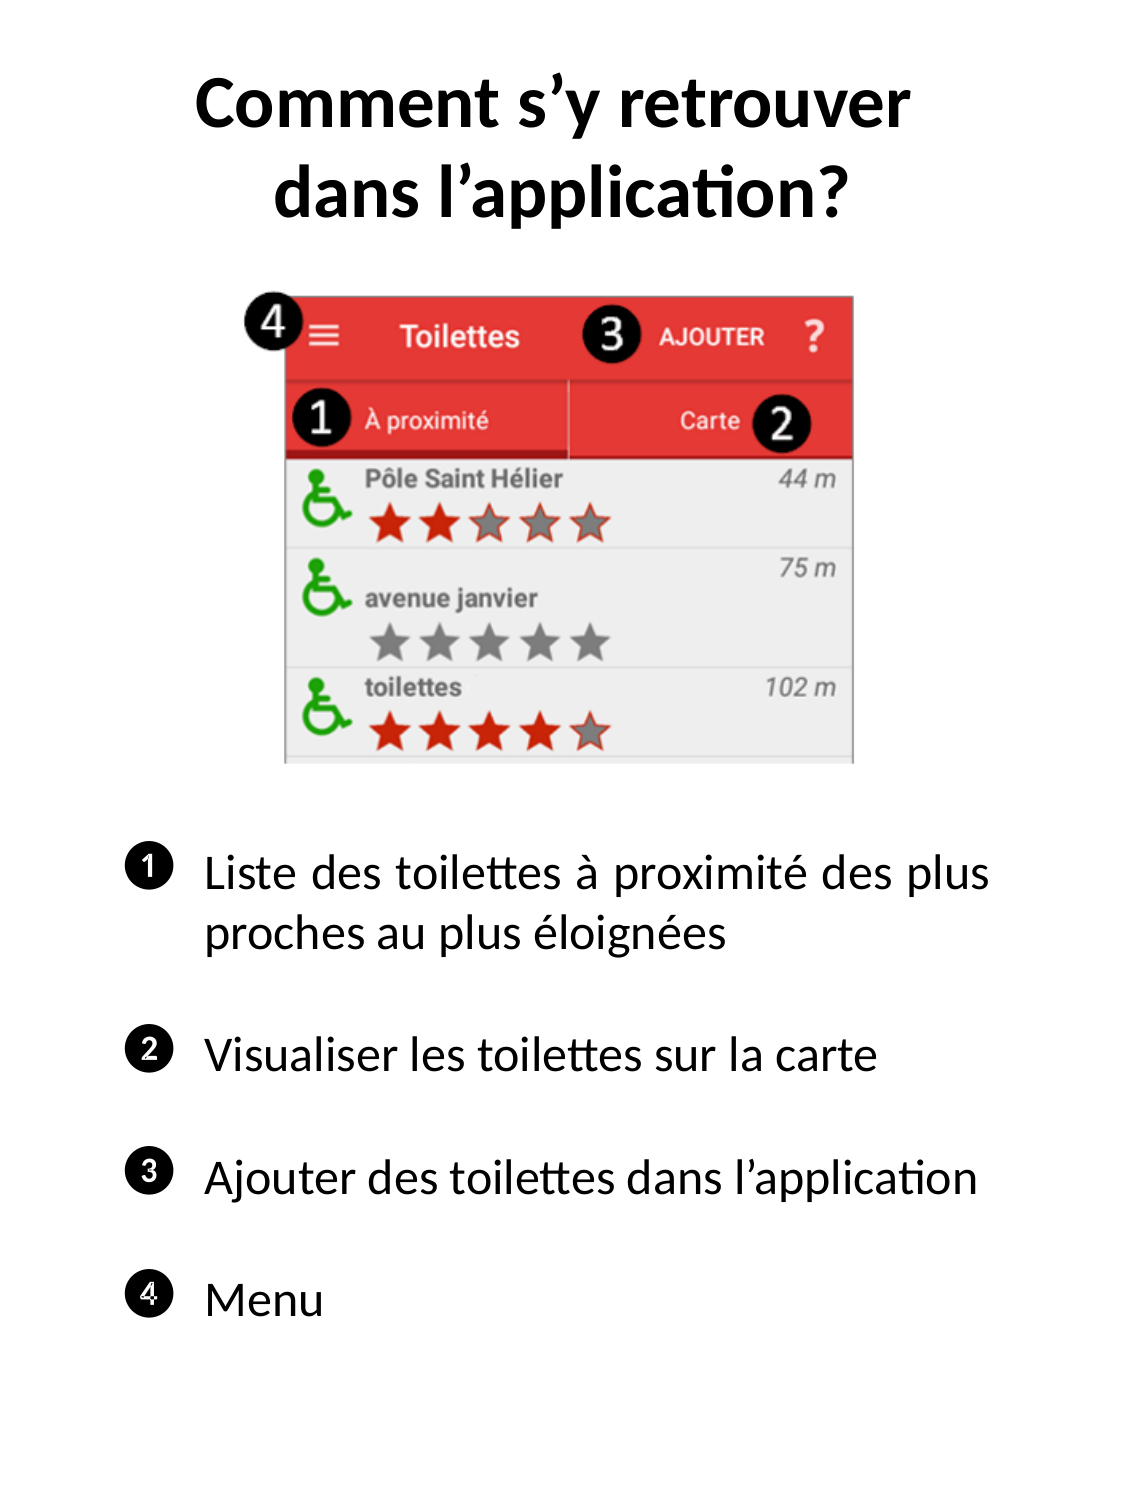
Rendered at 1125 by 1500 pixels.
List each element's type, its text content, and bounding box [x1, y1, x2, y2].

picture [207, 277, 886, 772]
title Comment s’y retrouver dans l’application? [56, 17, 1069, 268]
text_box Liste des toilettes à proximité des plus proches au plus éloignées Visualiser les toilettes sur la carte Ajouter des toilettes dans l’application Menu [101, 832, 1006, 1500]
